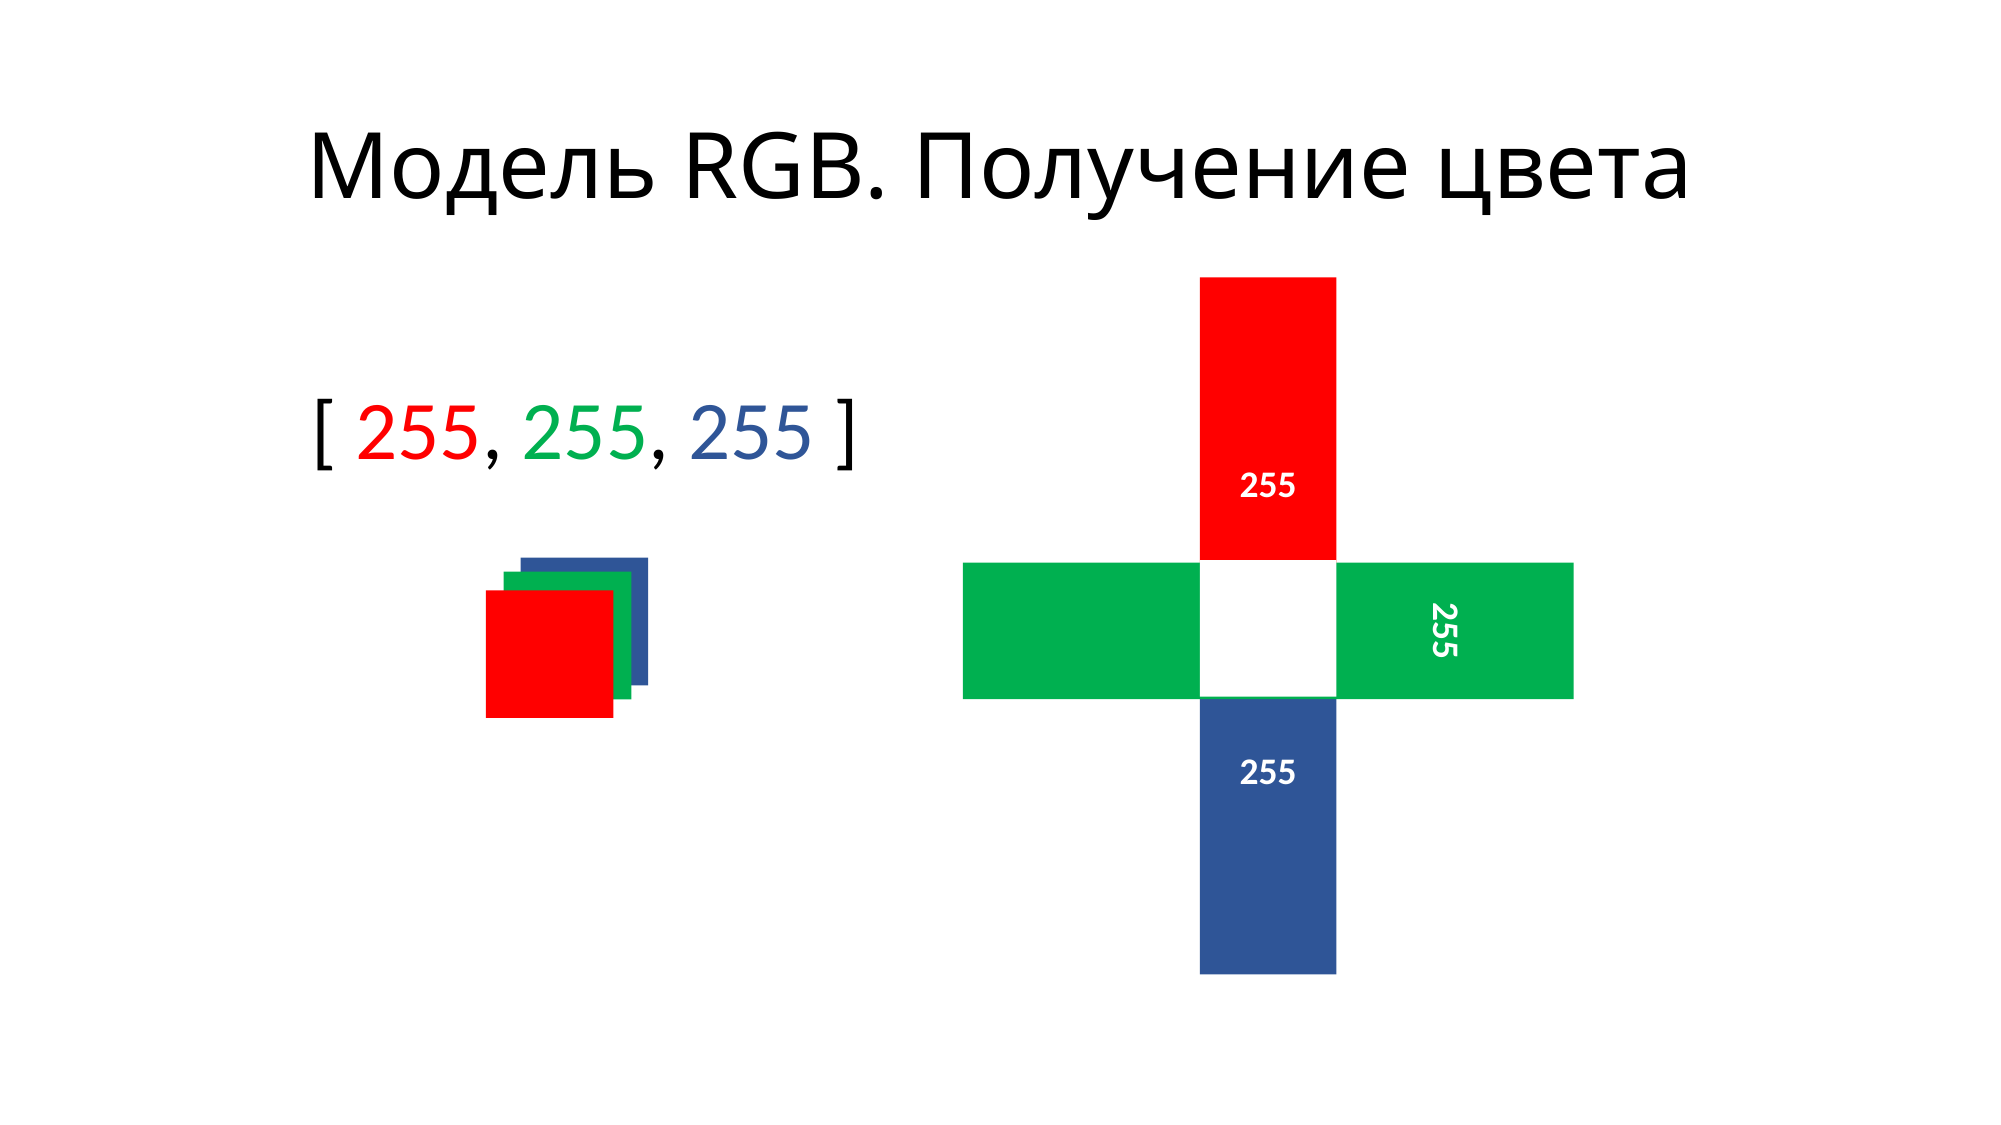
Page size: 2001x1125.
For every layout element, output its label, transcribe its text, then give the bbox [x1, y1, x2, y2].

text_box [485, 589, 614, 719]
text_box [503, 571, 632, 700]
text_box 255 [1199, 276, 1337, 559]
title Модель RGB. Получение цвета [137, 59, 1863, 278]
text_box [519, 557, 649, 686]
text_box [1199, 559, 1337, 698]
text_box 255 [962, 561, 1575, 700]
text_box [ 255, 255, 255 ] [296, 368, 875, 484]
text_box 255 [1199, 700, 1337, 975]
